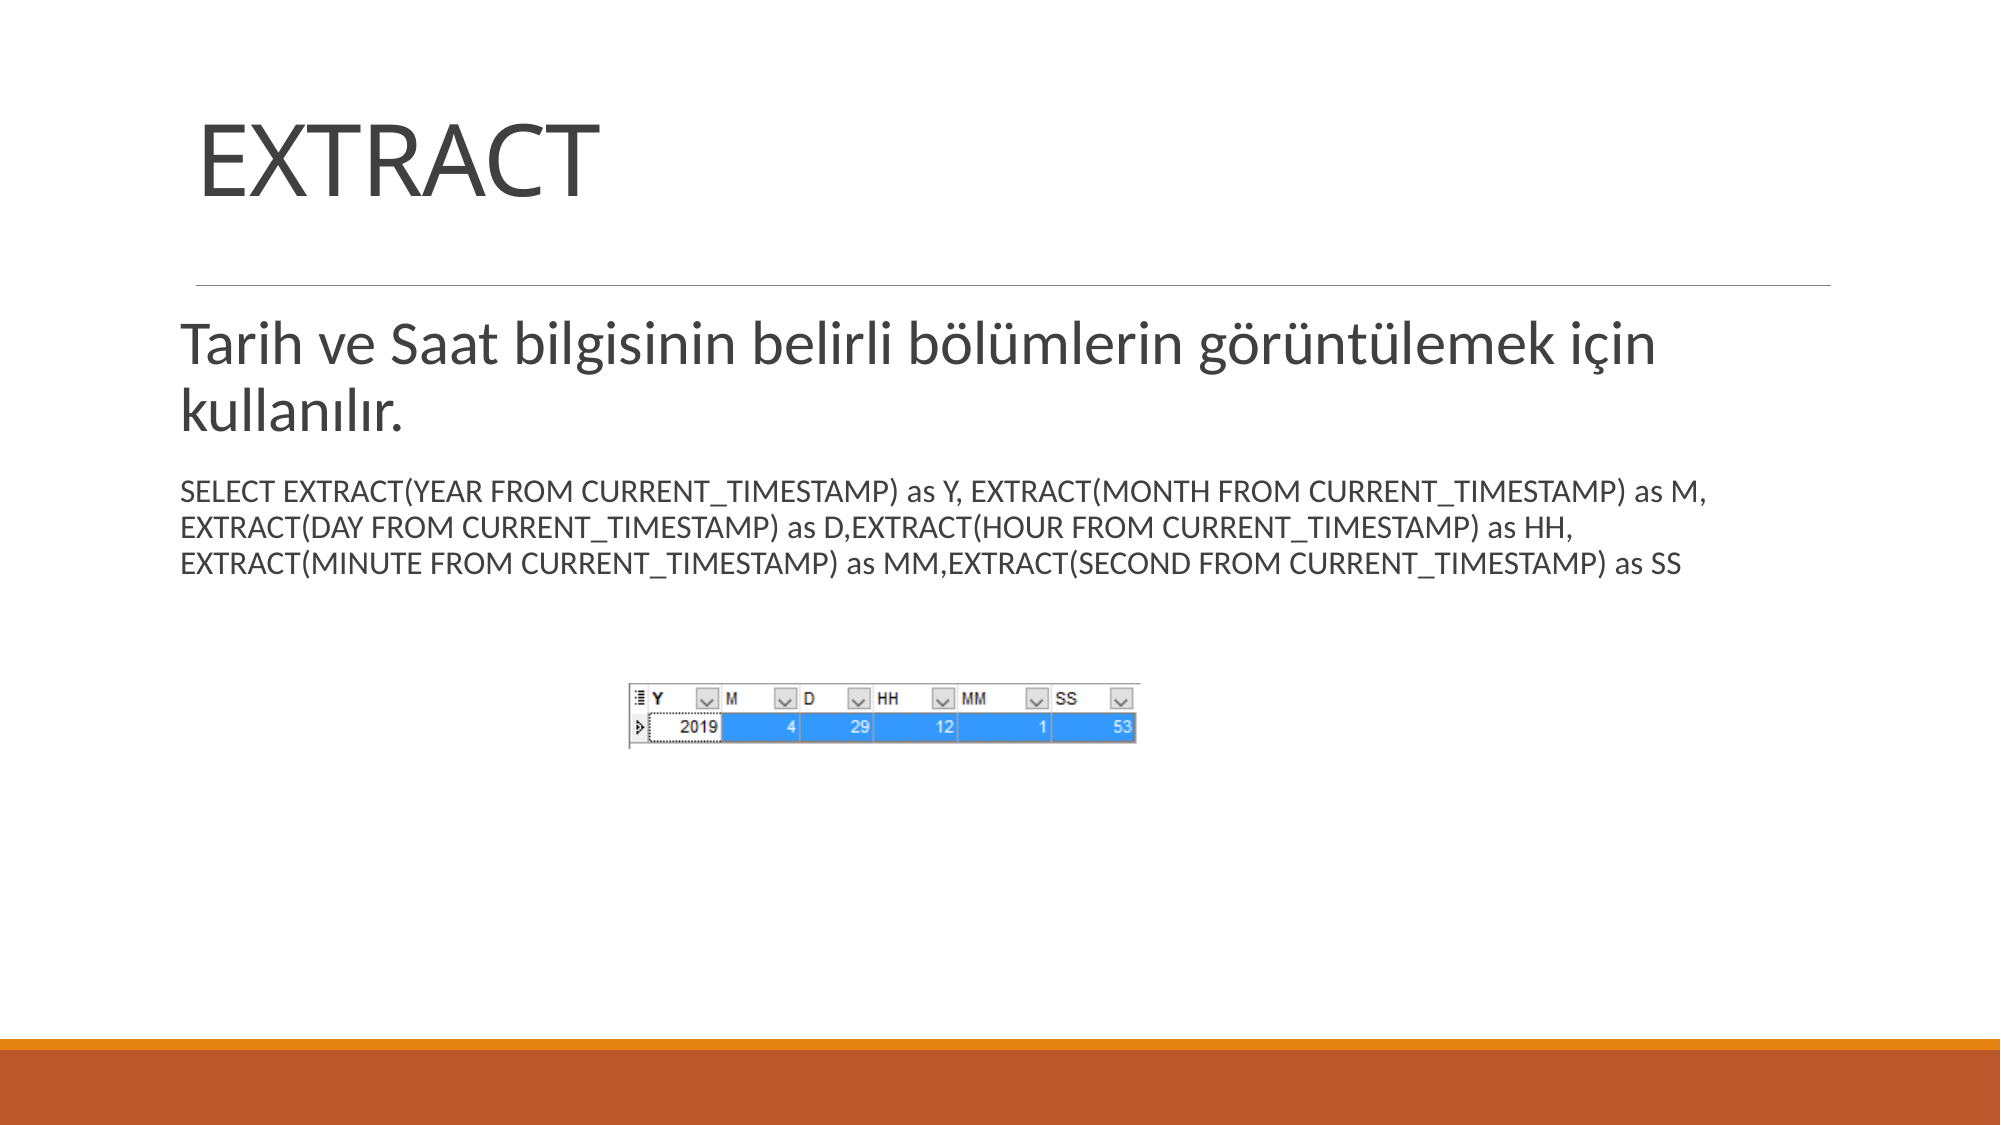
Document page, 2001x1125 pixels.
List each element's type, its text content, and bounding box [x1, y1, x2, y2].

picture [625, 682, 1142, 749]
list Tarih ve Saat bilgisinin belirli bölümlerin görüntülemek için kullanılır. SELECT EXTRACT(YEAR FROM CURRENT_TIMESTAMP) as Y, EXTRACT(MONTH FROM CURRENT_TIMESTAMP) as M, EXTRACT(DAY FROM CURRENT_TIMESTAMP) as D,EXTRACT(HOUR FROM CURRENT_TIMESTAMP) as HH, EXTRACT(MINUTE FROM CURRENT_TIMESTAMP) as MM,EXTRACT(SECOND FROM CURRENT_TIMESTAMP) as SS [180, 302, 1840, 963]
title EXTRACT [180, 47, 1830, 285]
